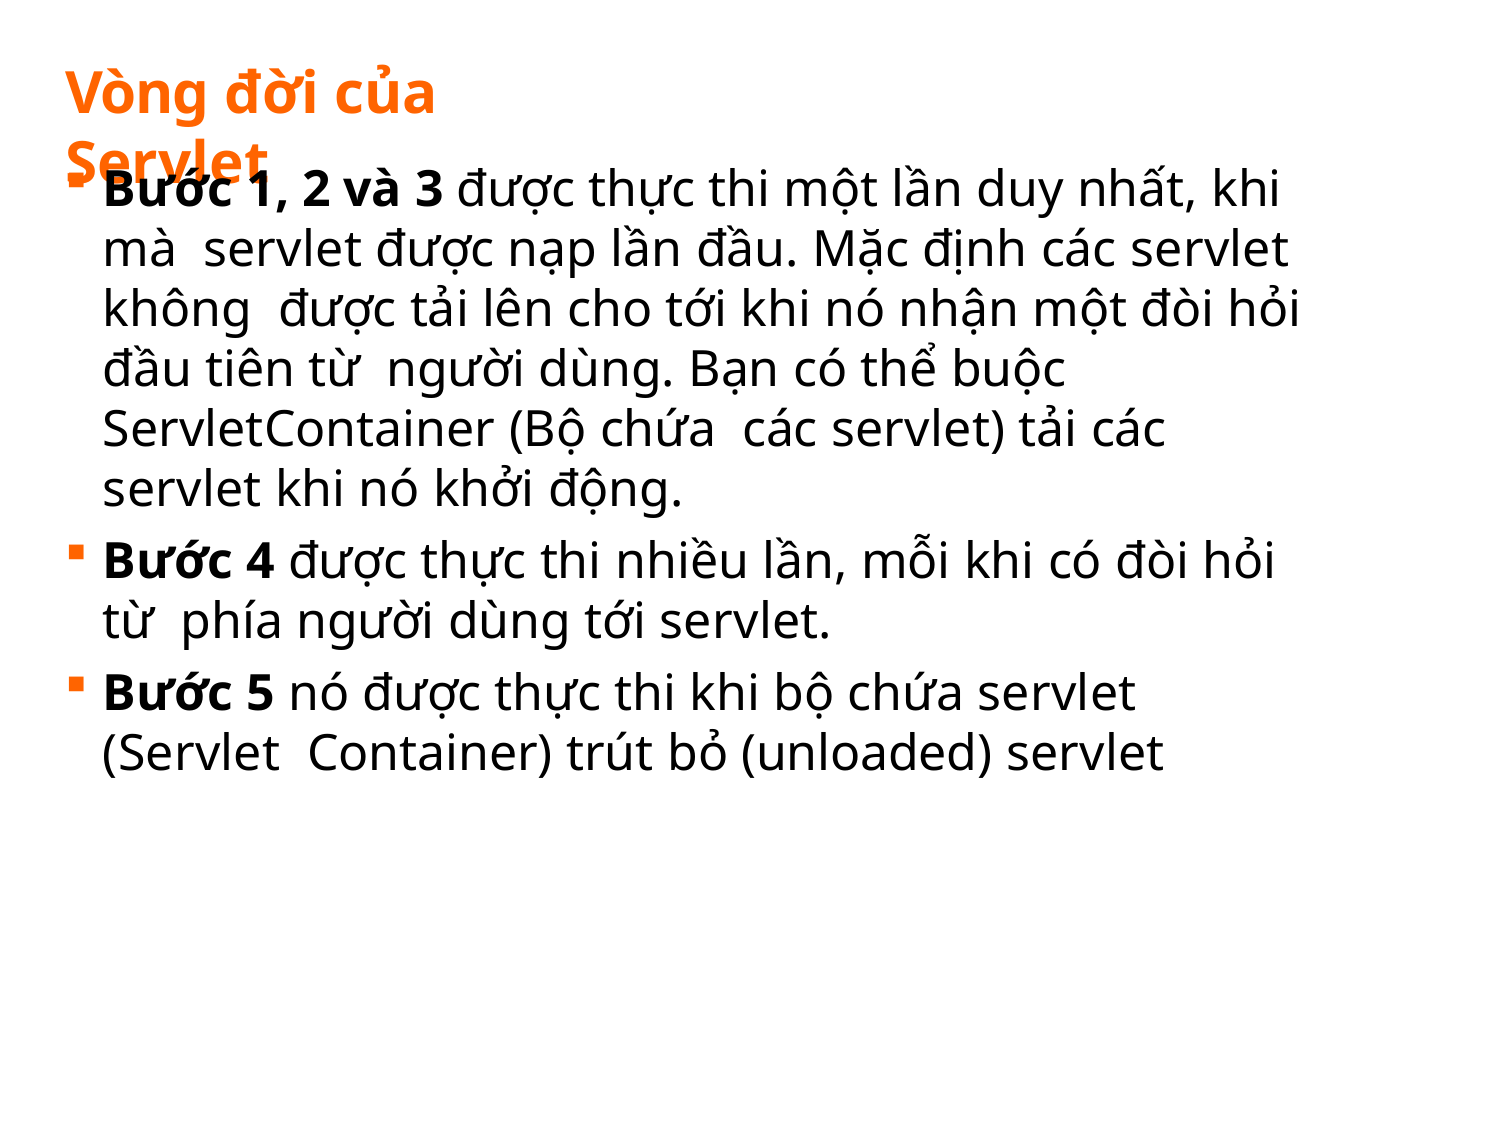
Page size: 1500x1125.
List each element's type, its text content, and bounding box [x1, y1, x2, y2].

title Vòng đời của Servlet [62, 53, 636, 154]
text_box Bước 1, 2 và 3 được thực thi một lần duy nhất, khi mà servlet được nạp lần đầu. Mặc định các servlet không được tải lên cho tới khi nó nhận một đòi hỏi đầu tiên từ người dùng. Bạn có thể buộc ServletContainer (Bộ chứa các servlet) tải các servlet khi nó khởi động. Bước 4 được thực thi nhiều lần, mỗi khi có đòi hỏi từ phía người dùng tới servlet. Bước 5 nó được thực thi khi bộ chứa servlet (Servlet Container) trút bỏ (unloaded) servlet [62, 154, 1336, 781]
